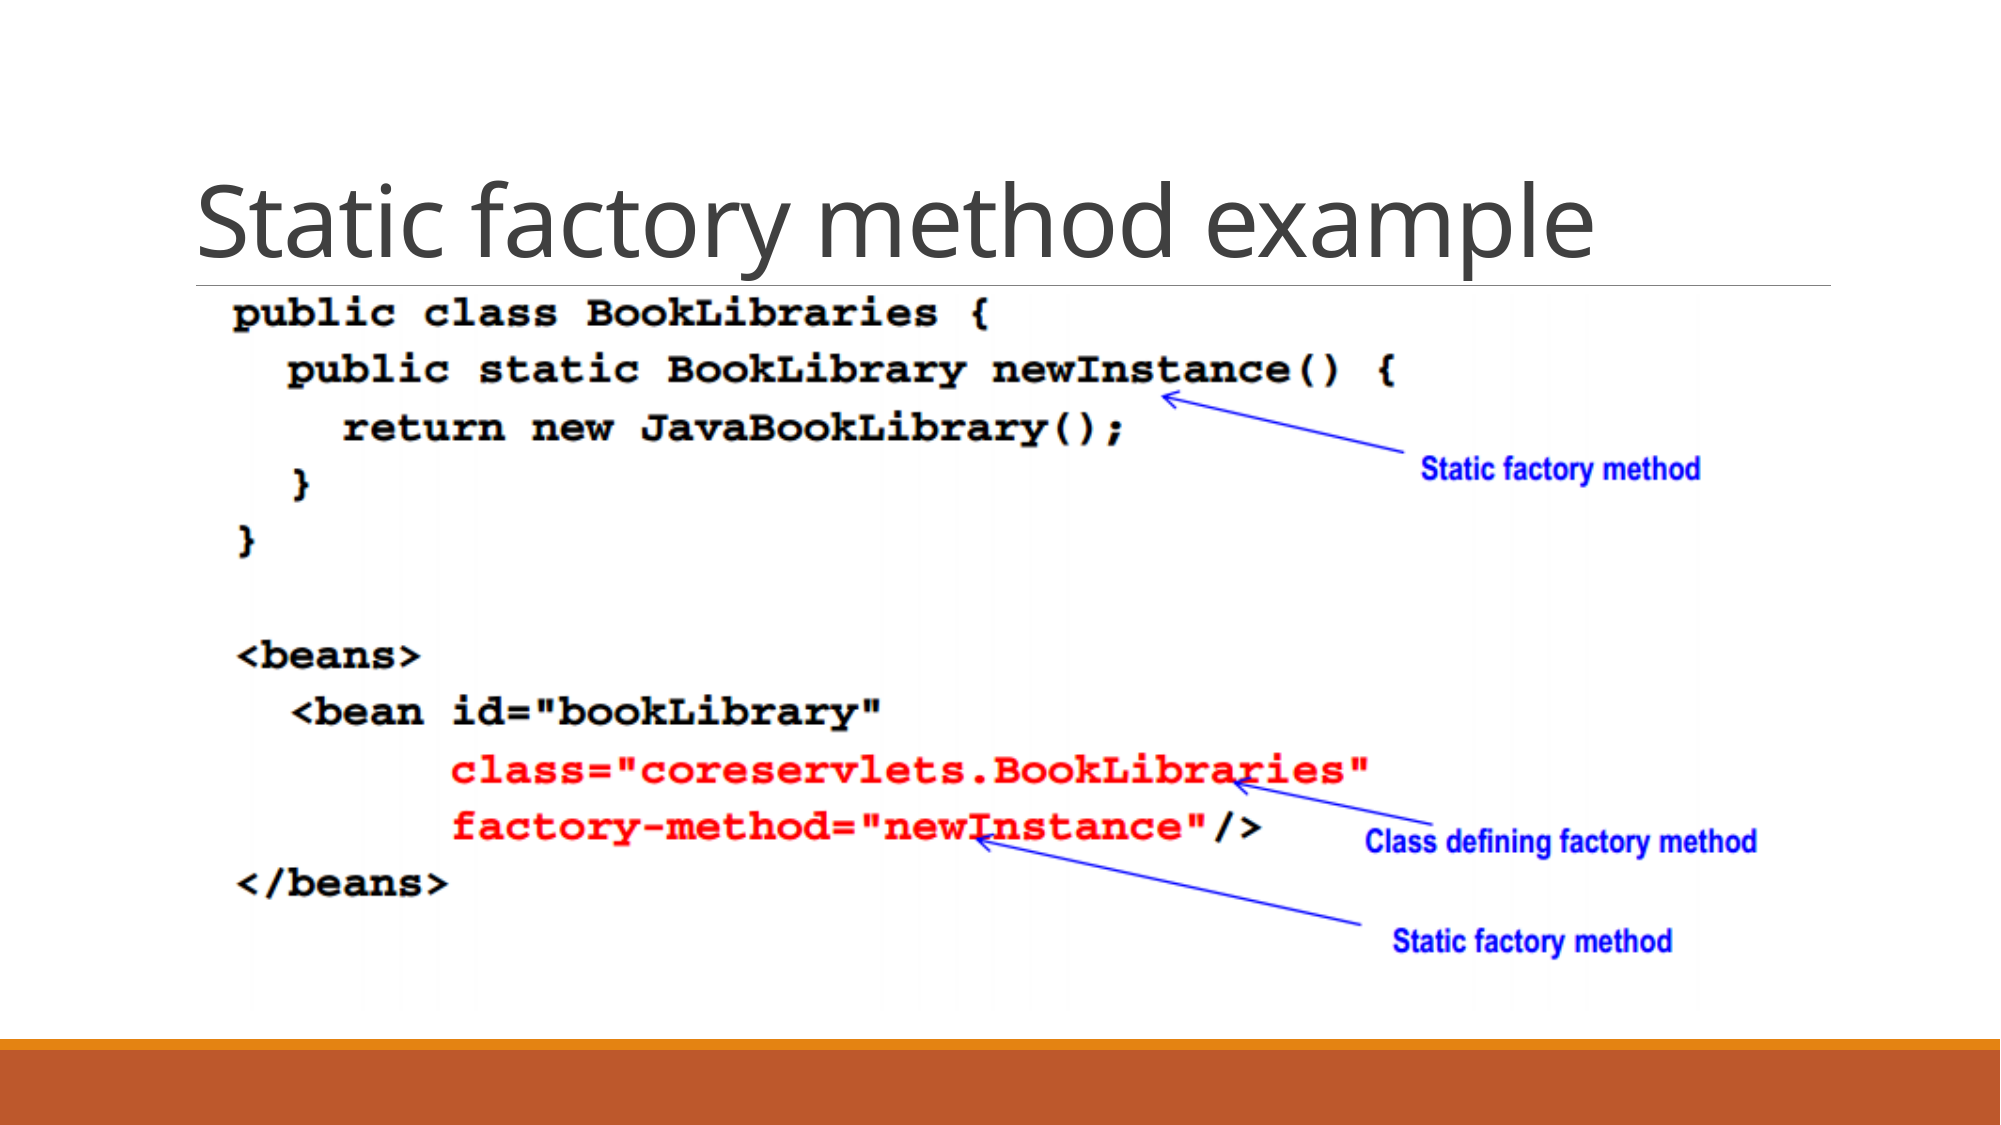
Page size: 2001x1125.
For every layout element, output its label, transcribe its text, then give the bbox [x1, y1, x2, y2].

picture [230, 293, 1795, 1011]
title Static factory method example [180, 47, 1830, 285]
